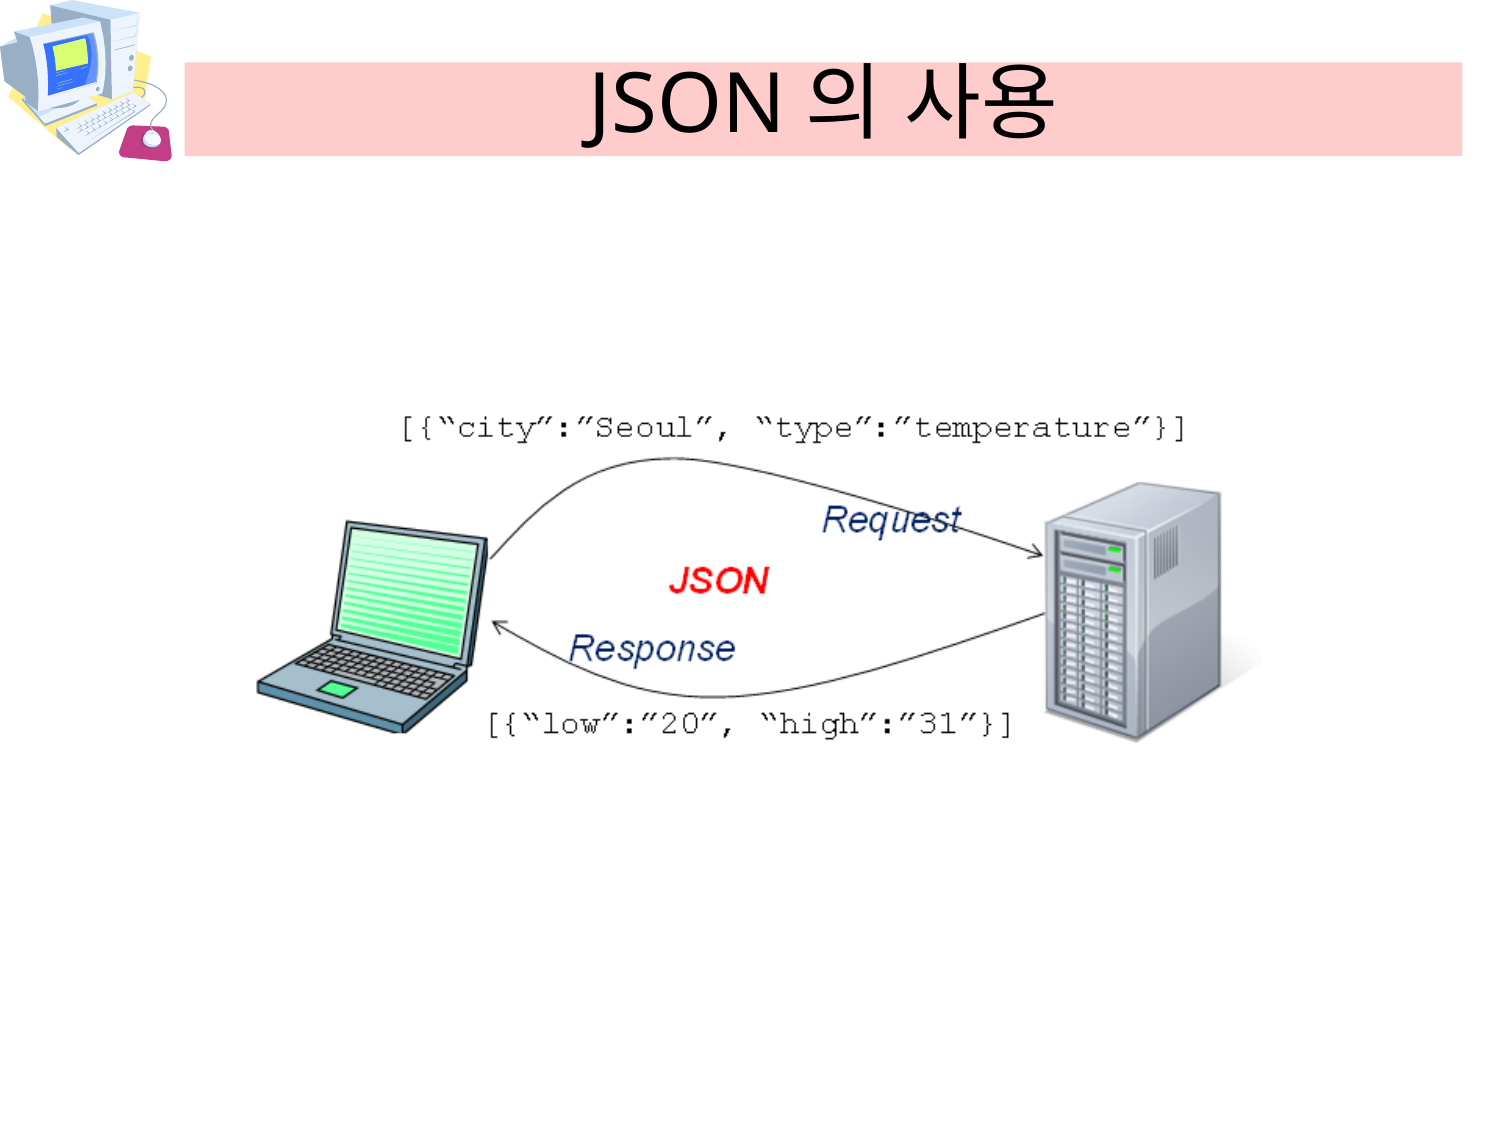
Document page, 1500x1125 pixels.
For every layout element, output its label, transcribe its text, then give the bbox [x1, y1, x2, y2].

title JSON의 사용 [184, 62, 1463, 157]
picture [237, 368, 1262, 757]
